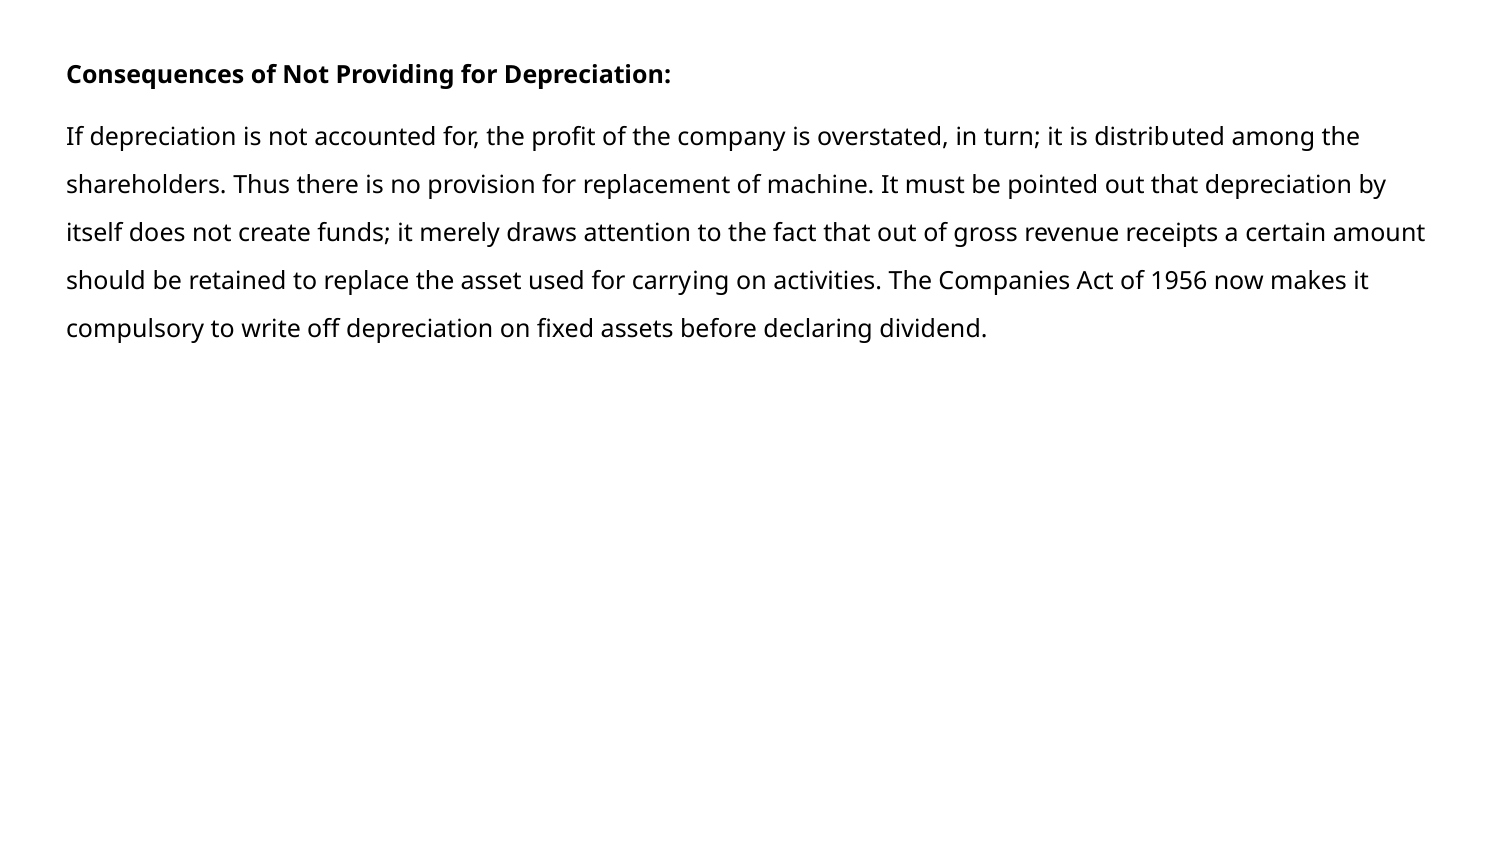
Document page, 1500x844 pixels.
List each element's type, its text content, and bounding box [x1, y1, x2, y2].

list Consequences of Not Providing for Depreciation: If depreciation is not accounted for, the profit of the company is overstated, in turn; it is distrib­uted among the shareholders. Thus there is no provision for replacement of machine. It must be pointed out that depreciation by itself does not create funds; it merely draws attention to the fact that out of gross revenue receipts a certain amount should be retained to replace the asset used for carry­ing on activities. The Companies Act of 1956 now makes it compulsory to write off depreciation on fixed assets before declaring dividend. [51, 28, 1449, 750]
